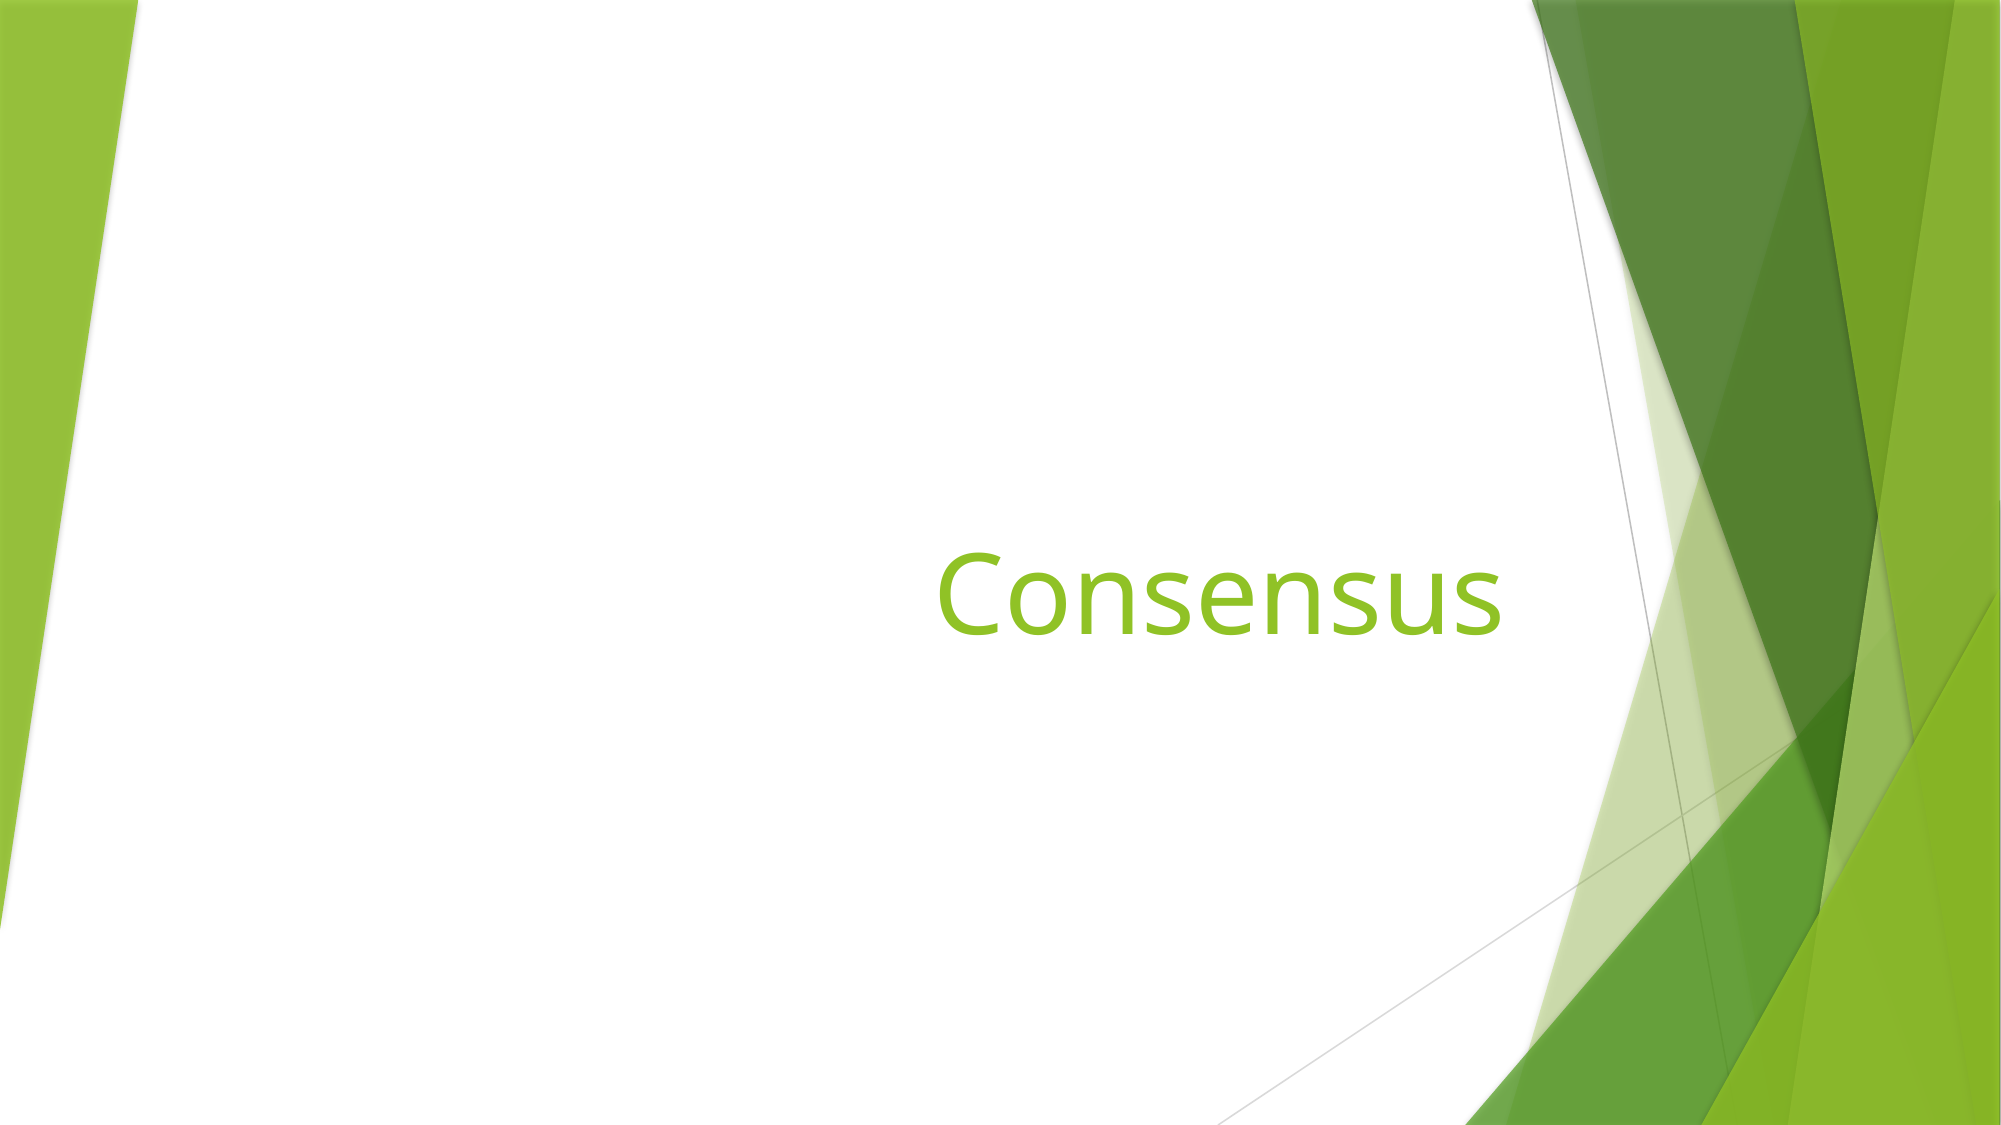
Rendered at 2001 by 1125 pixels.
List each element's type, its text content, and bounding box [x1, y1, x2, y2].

title Consensus [247, 394, 1522, 665]
